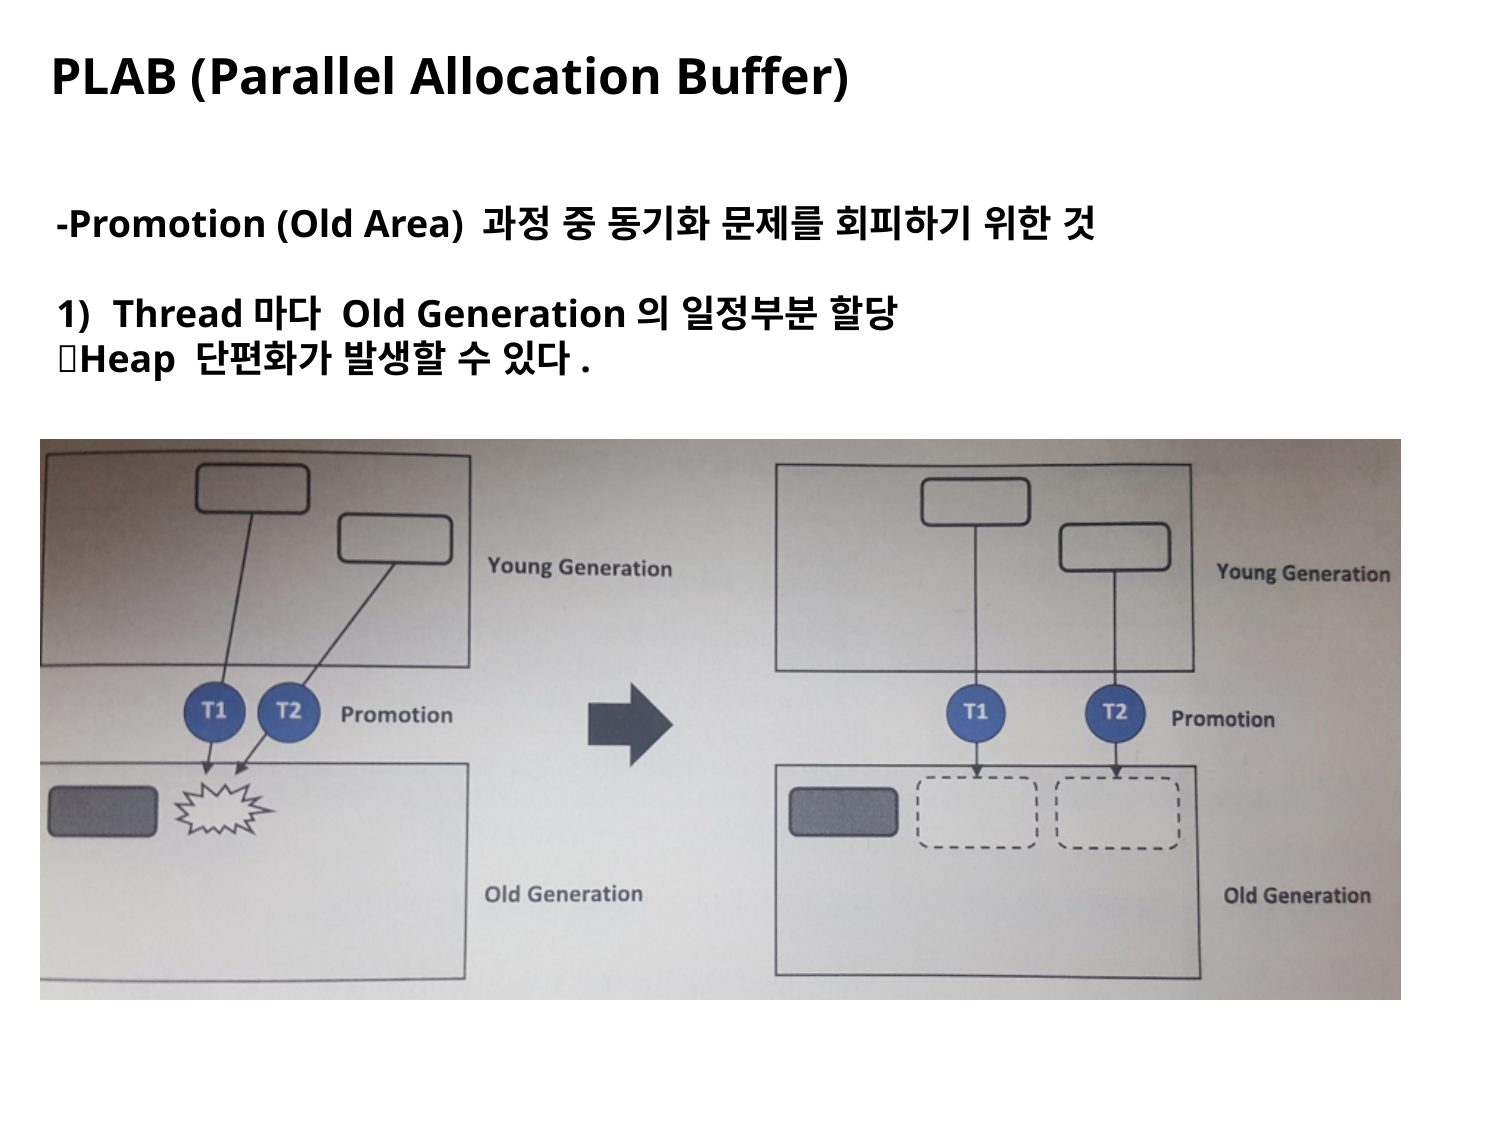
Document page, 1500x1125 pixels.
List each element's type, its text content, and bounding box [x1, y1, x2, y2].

text_box -Promotion (Old Area) 과정 중 동기화 문제를 회피하기 위한 것 Thread마다 Old Generation의 일정부분 할당 Heap 단편화가 발생할 수 있다. [41, 159, 1465, 421]
picture [40, 438, 1402, 1000]
text_box PLAB (Parallel Allocation Buffer) [35, 35, 1483, 114]
